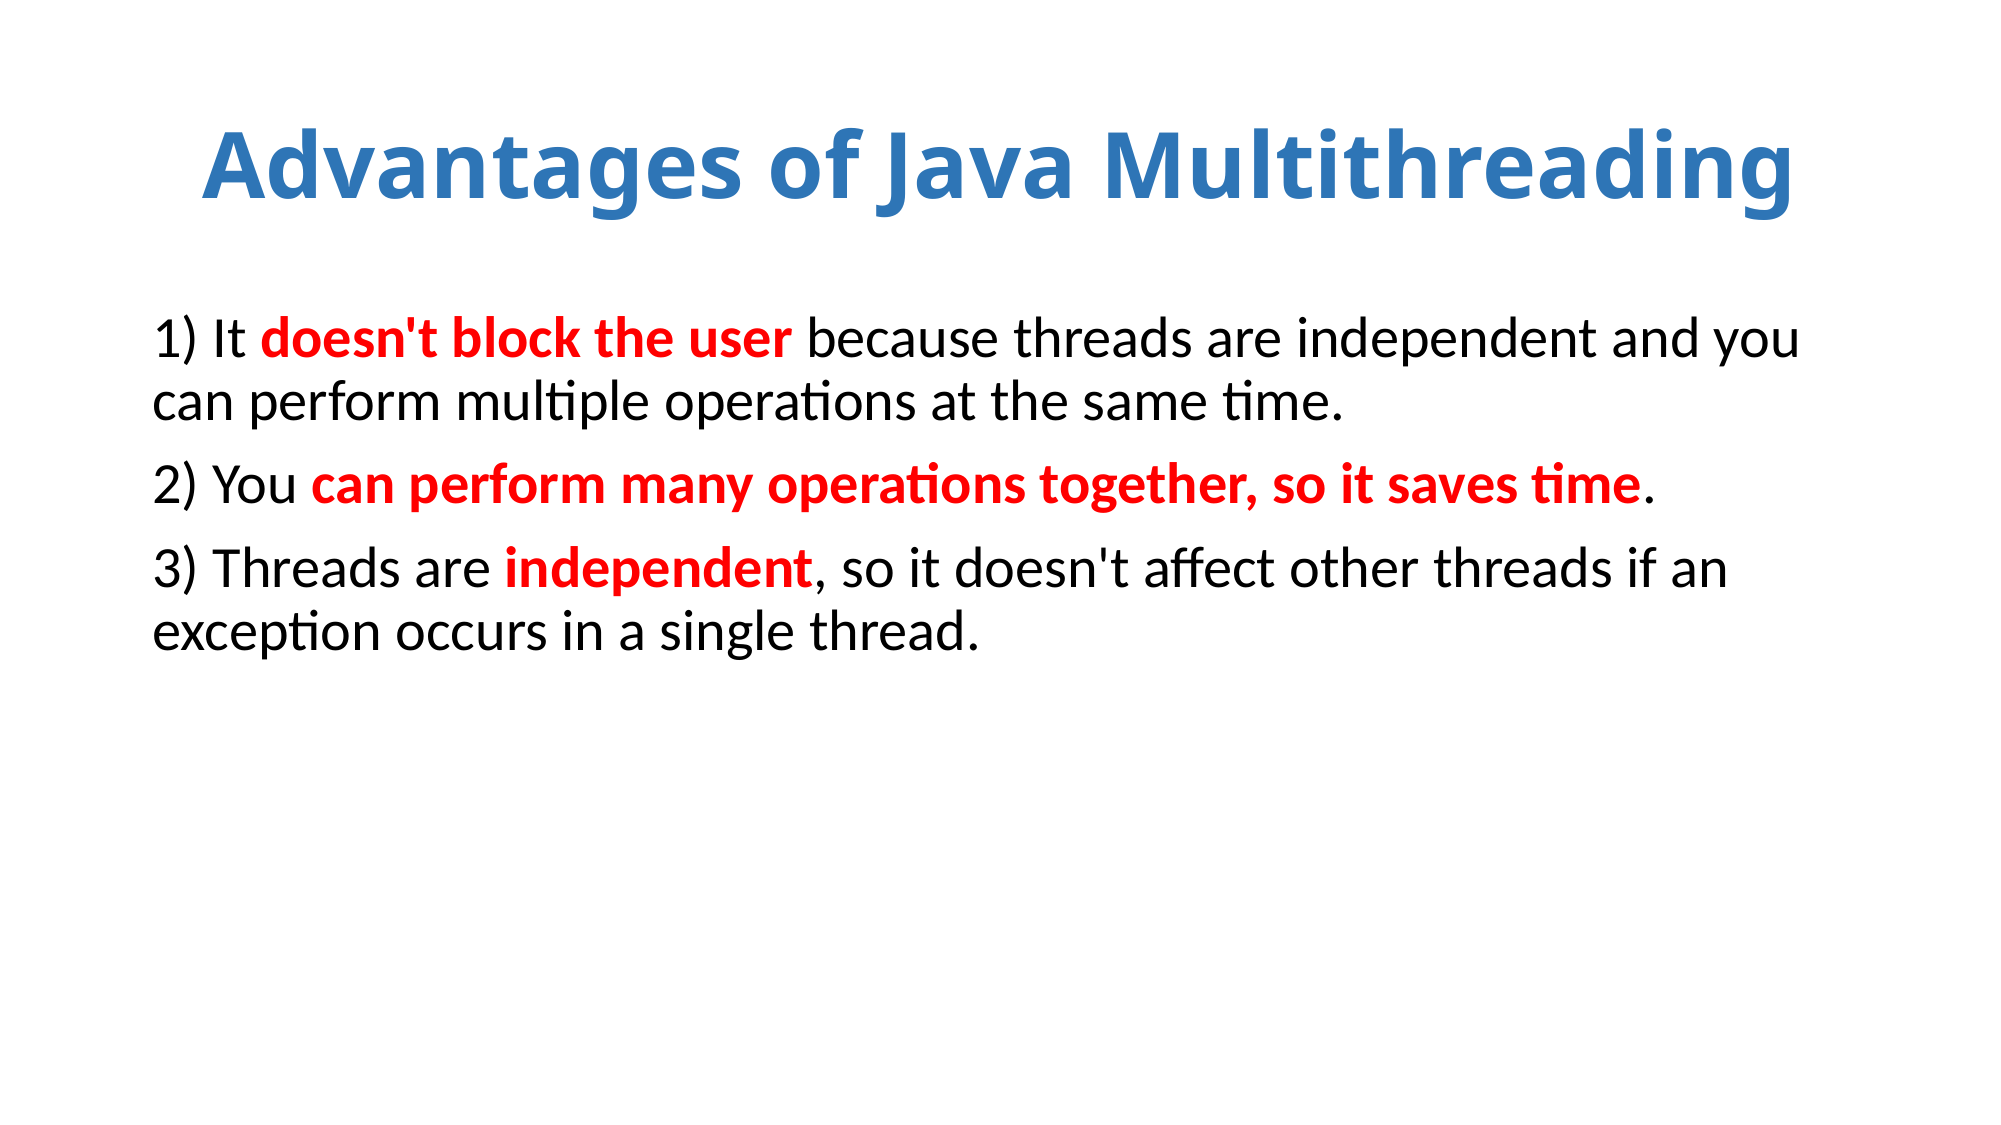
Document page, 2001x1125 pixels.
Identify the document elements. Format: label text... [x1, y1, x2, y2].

list 1) It doesn't block the user because threads are independent and you can perform multiple operations at the same time. 2) You can perform many operations together, so it saves time. 3) Threads are independent, so it doesn't affect other threads if an exception occurs in a single thread. [137, 299, 1863, 1014]
title Advantages of Java Multithreading [137, 59, 1863, 278]
